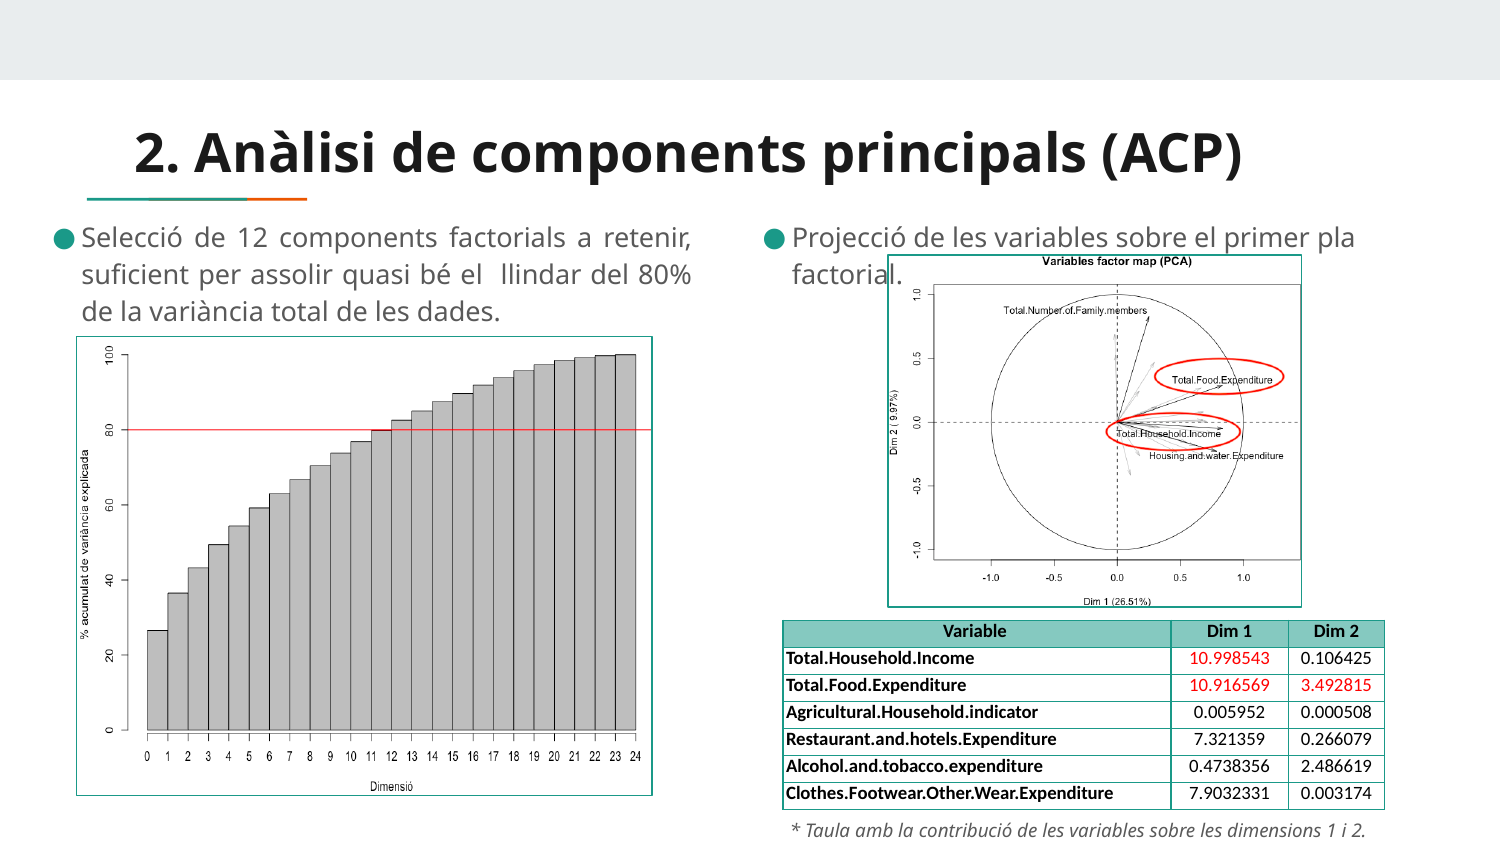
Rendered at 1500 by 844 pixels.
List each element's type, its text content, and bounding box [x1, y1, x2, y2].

table_cell Total.Food.Expenditure [784, 675, 1170, 701]
table_cell Clothes.Footwear.Other.Wear.Expenditure [784, 783, 1170, 800]
table_cell 0.106425 [1289, 648, 1384, 674]
table_cell 0.000508 [1289, 702, 1384, 728]
title 2. Anàlisi de components principals (ACP) [119, 103, 1381, 192]
table_cell 0.266079 [1289, 729, 1384, 755]
table_cell Agricultural.Household.indicator [784, 702, 1170, 728]
table_header Dim 2 [1289, 621, 1384, 647]
table_cell 0.4738356 [1172, 756, 1288, 782]
table_cell 10.998543 [1172, 648, 1288, 674]
table_cell Restaurant.and.hotels.Expenditure [784, 729, 1170, 755]
table_cell 7.9032331 [1172, 783, 1288, 800]
picture [888, 255, 1302, 607]
list * Taula amb la contribució de les variables sobre les dimensions 1 i 2. [775, 800, 1418, 844]
picture [77, 336, 652, 795]
table_cell Total.Household.Income [784, 648, 1170, 674]
table_cell 3.492815 [1289, 675, 1384, 701]
list Projecció de les variables sobre el primer pla factorial. [701, 200, 1442, 272]
table_header Variable [784, 621, 1170, 647]
table_cell Alcohol.and.tobacco.expenditure [784, 756, 1170, 782]
list Selecció de 12 components factorials a retenir, suficient per assolir quasi bé el llindar del 80% de la variància total de les dades. [22, 200, 707, 329]
table_cell 0.005952 [1172, 702, 1288, 728]
table_header Dim 1 [1172, 621, 1288, 647]
table_cell 0.003174 [1289, 783, 1384, 800]
table_cell 7.321359 [1172, 729, 1288, 755]
table_cell 10.916569 [1172, 675, 1288, 701]
table_cell 2.486619 [1289, 756, 1384, 782]
